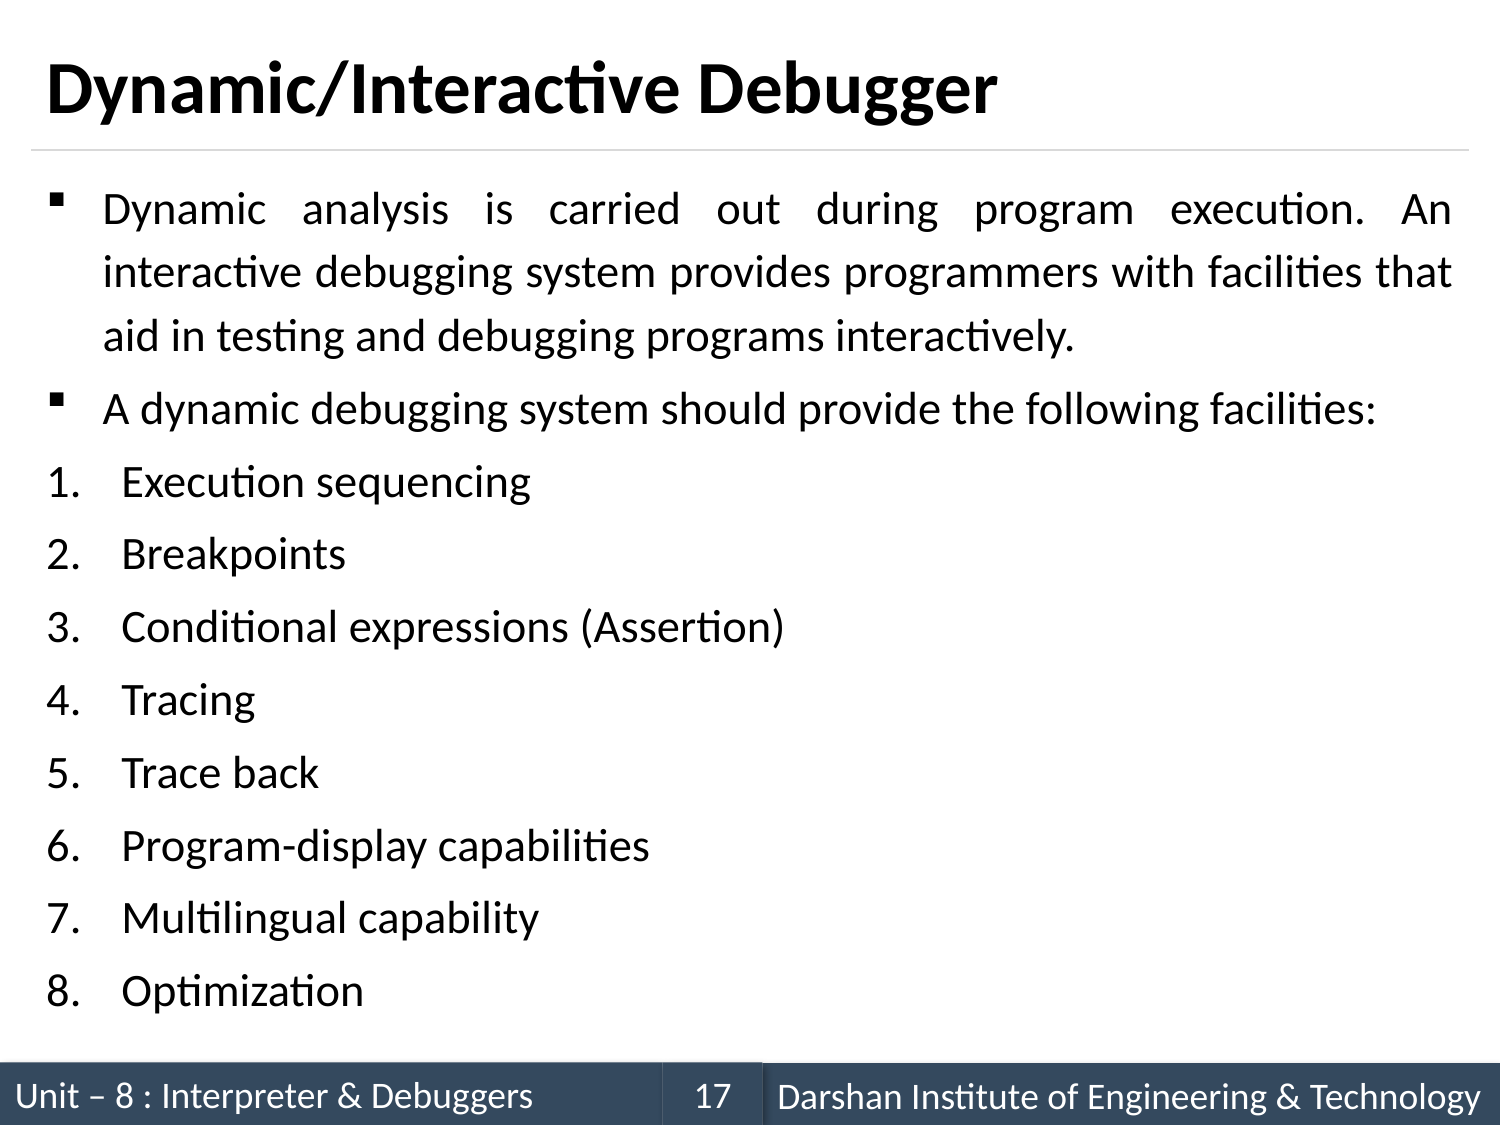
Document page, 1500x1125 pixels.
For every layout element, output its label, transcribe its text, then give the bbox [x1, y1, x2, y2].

list Dynamic analysis is carried out during program execution. An interactive debugging system provides programmers with facilities that aid in testing and debugging programs interactively. A dynamic debugging system should provide the following facilities: Execution sequencing Breakpoints Conditional expressions (Assertion) Tracing Trace back Program-display capabilities Multilingual capability Optimization [31, 162, 1469, 1038]
title Dynamic/Interactive Debugger [31, 17, 1469, 150]
